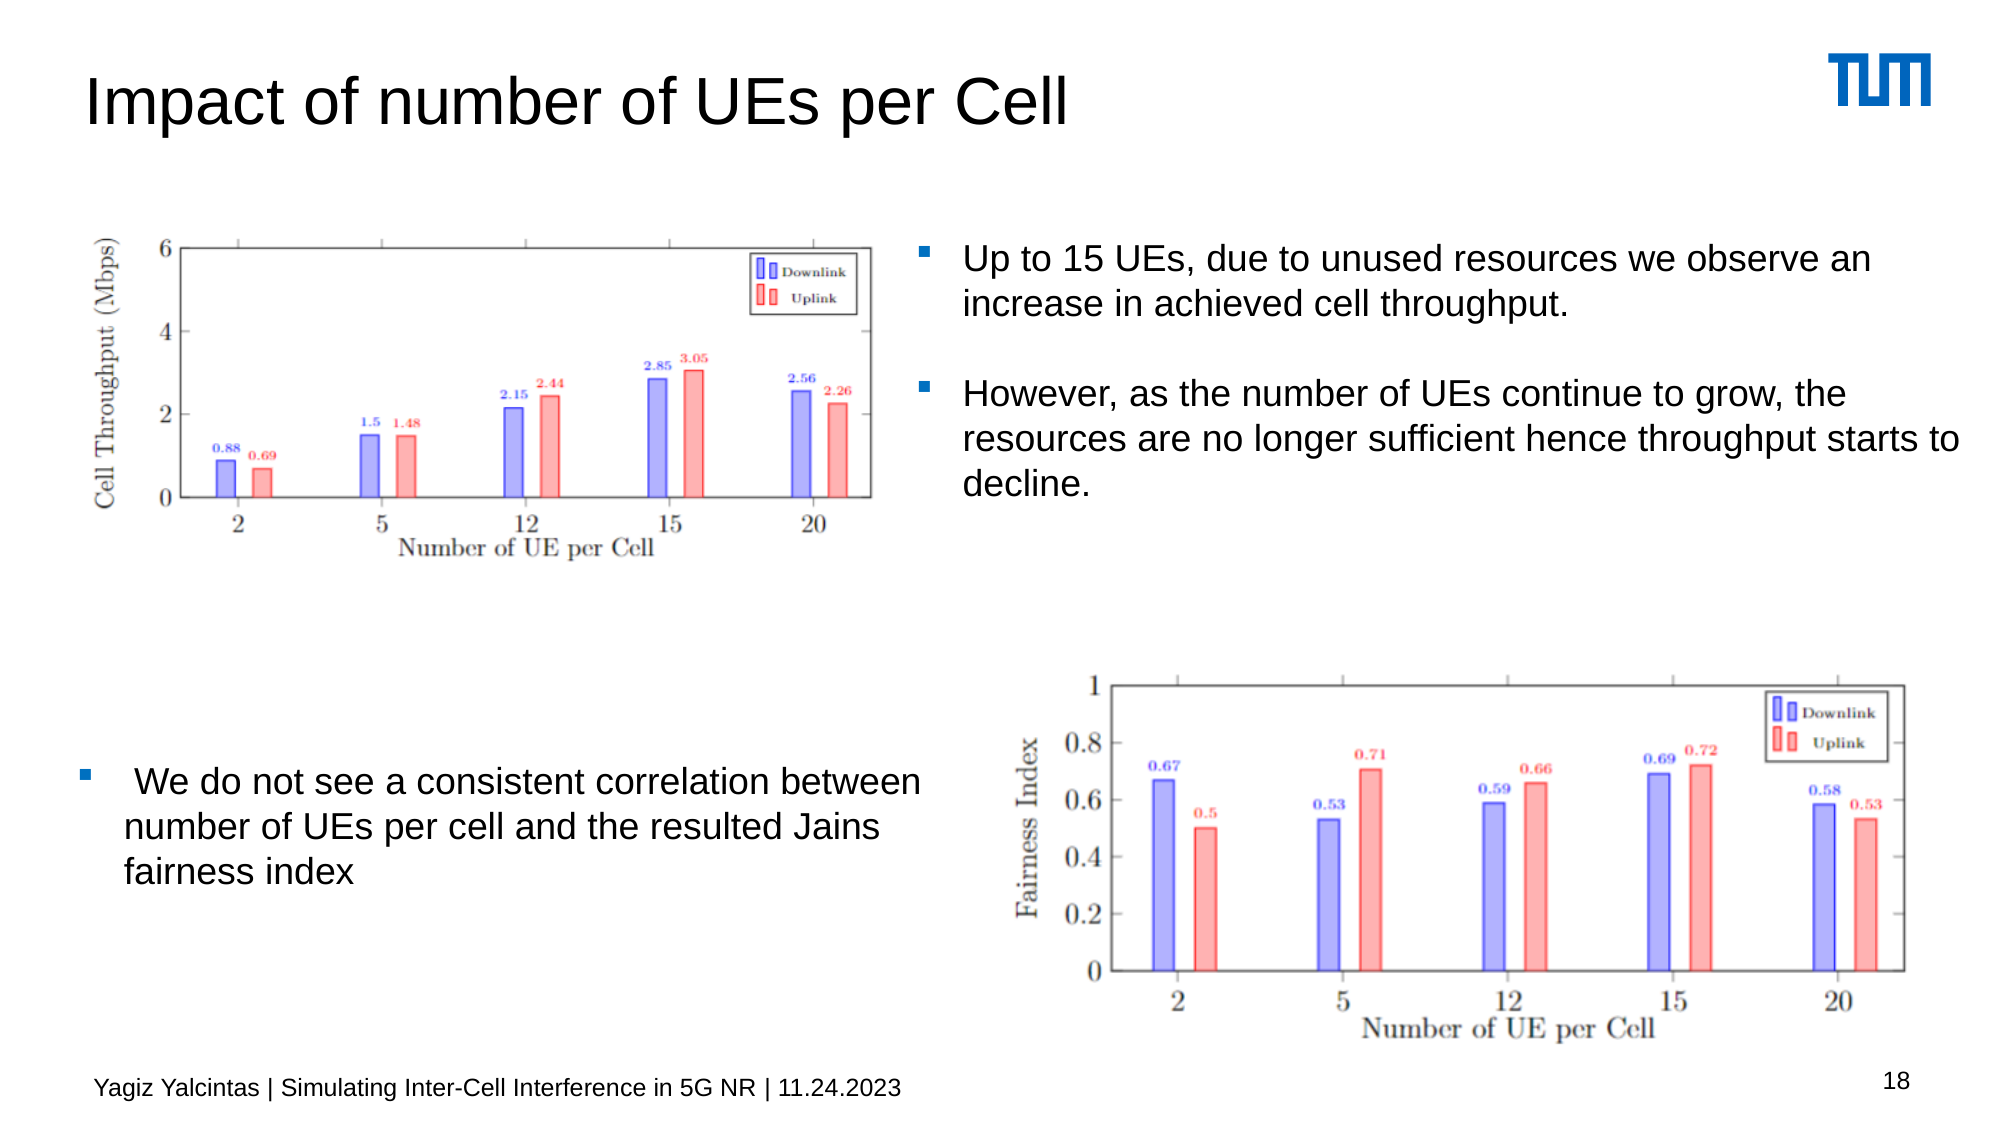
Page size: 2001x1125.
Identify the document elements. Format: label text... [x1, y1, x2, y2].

picture [61, 224, 902, 563]
picture [961, 638, 1961, 1057]
slide_number 18 [1802, 1066, 1926, 1116]
text_box Up to 15 UEs, due to unused resources we observe an increase in achieved cell throughput. However, as the number of UEs continue to grow, the resources are no longer sufficient hence throughput starts to decline. [904, 226, 2000, 512]
text_box We do not see a consistent correlation between number of UEs per cell and the resulted Jains fairness index [61, 749, 943, 900]
title Impact of number of UEs per Cell [70, 98, 1638, 158]
